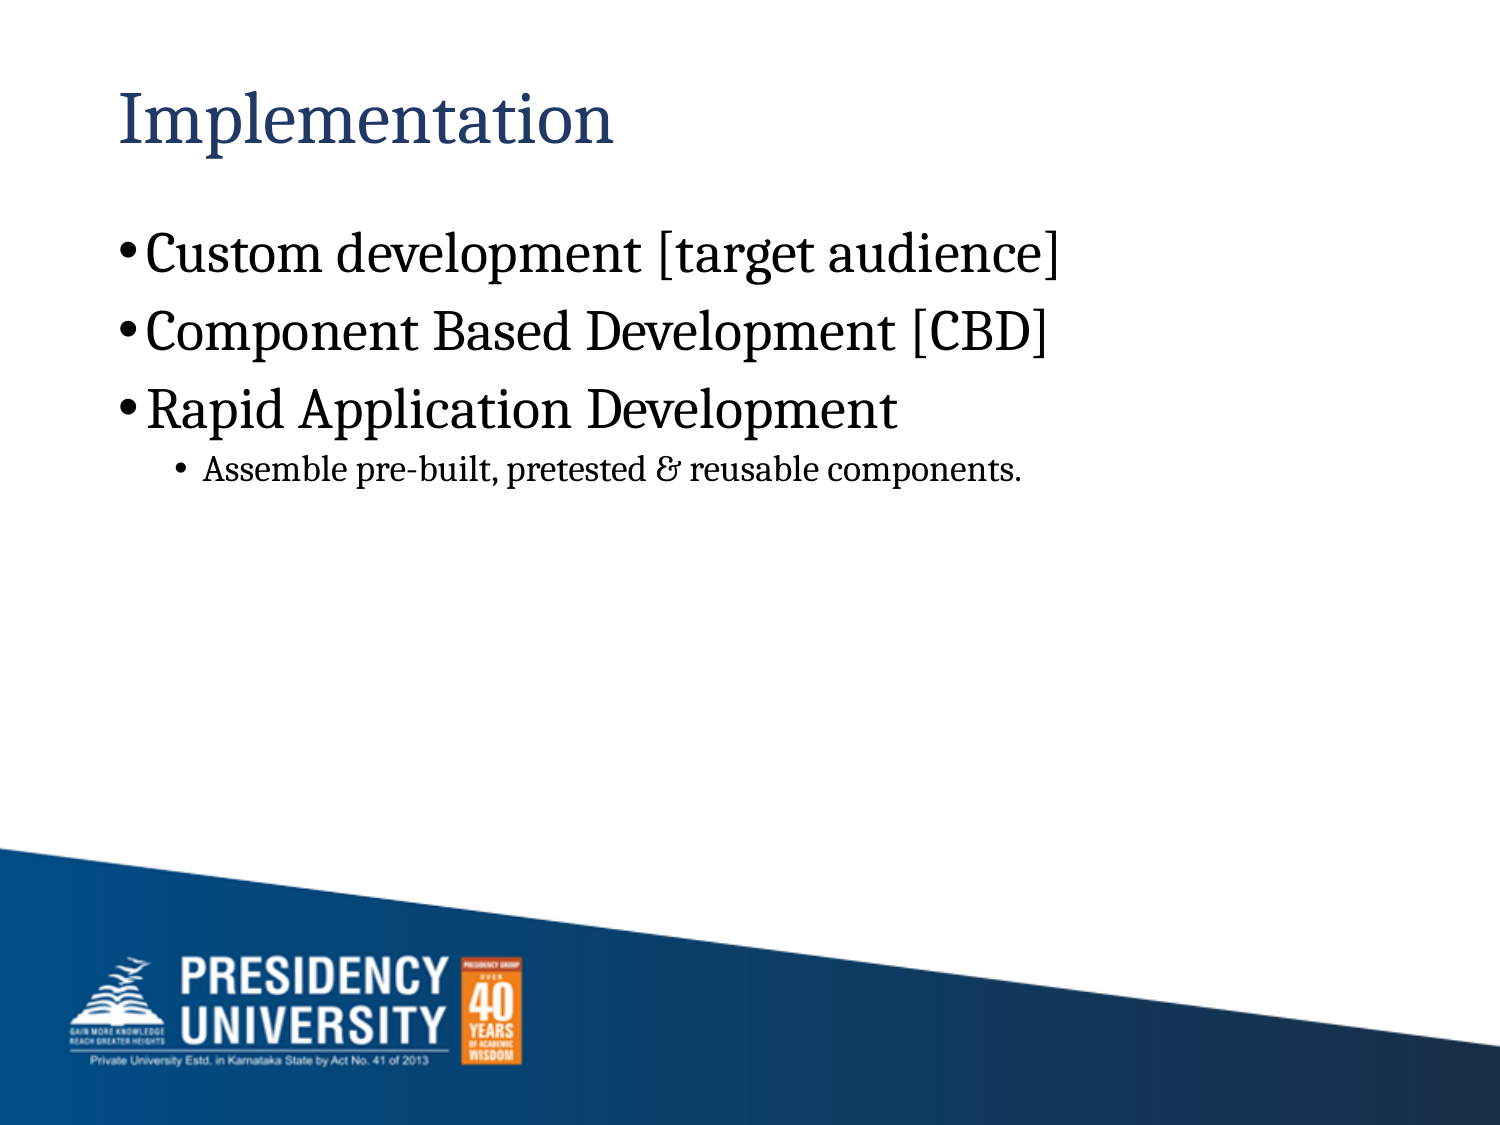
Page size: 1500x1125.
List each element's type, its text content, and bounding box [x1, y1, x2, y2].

title Implementation [103, 51, 1397, 188]
picture [0, 845, 1500, 1125]
list Custom development [target audience] Component Based Development [CBD] Rapid Application Development Assemble pre-built, pretested & reusable components. [103, 214, 1397, 851]
